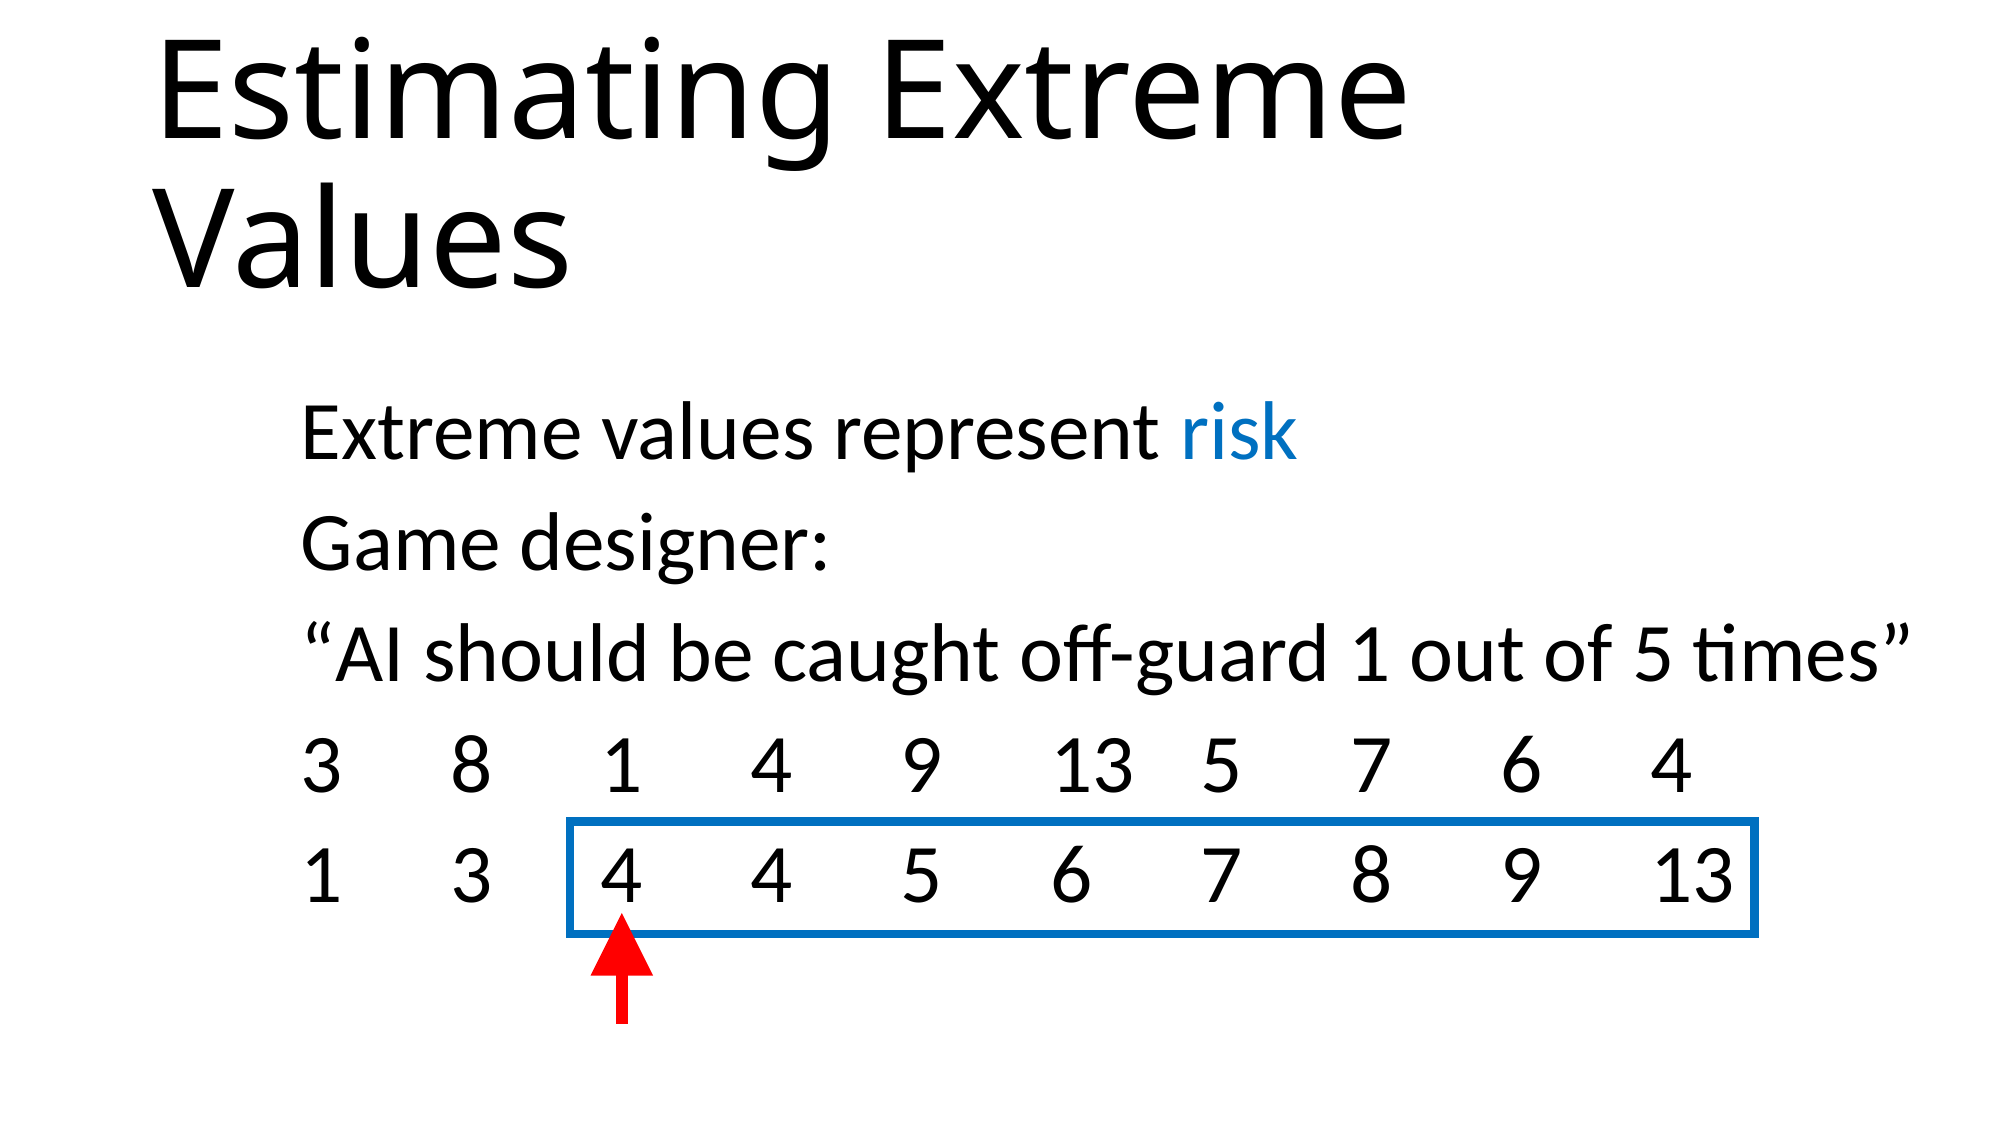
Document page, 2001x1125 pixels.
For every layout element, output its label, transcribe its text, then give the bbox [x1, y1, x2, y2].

title Estimating Extreme Values [137, 59, 1863, 278]
text_box [569, 820, 1756, 935]
list Extreme values represent risk Game designer: “AI should be caught off-guard 1 out of 5 times” 3 8 1 4 9 13 5 7 6 4 1 3 4 4 5 6 7 8 9 13 [285, 380, 1953, 1014]
